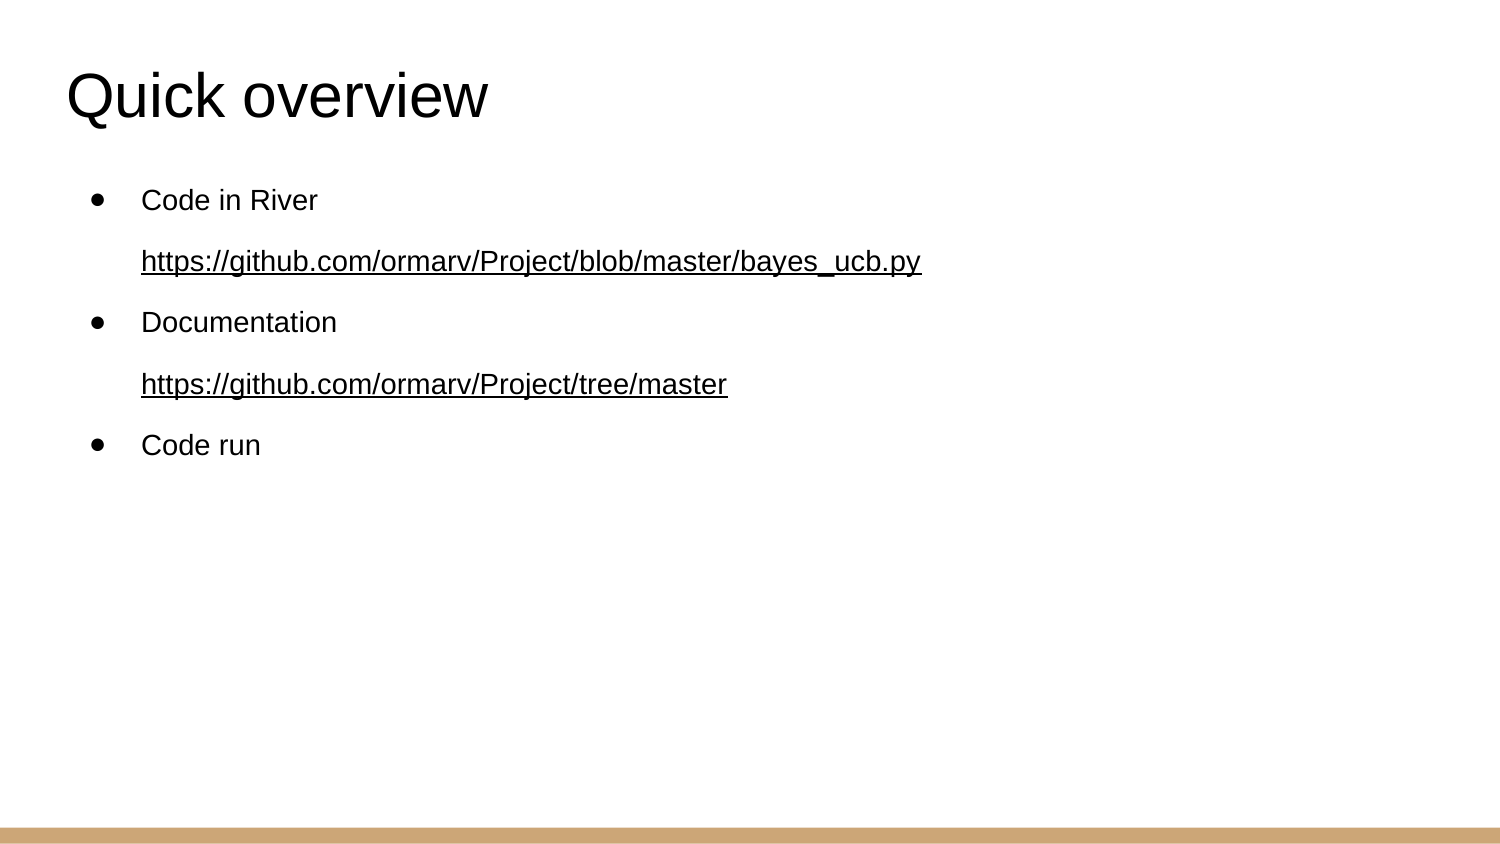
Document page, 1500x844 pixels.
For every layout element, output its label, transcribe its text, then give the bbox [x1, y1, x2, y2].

list Code in River https://github.com/ormarv/Project/blob/master/bayes_ucb.py Documentation https://github.com/ormarv/Project/tree/master Code run [51, 161, 1449, 595]
title Quick overview [51, 37, 1449, 145]
